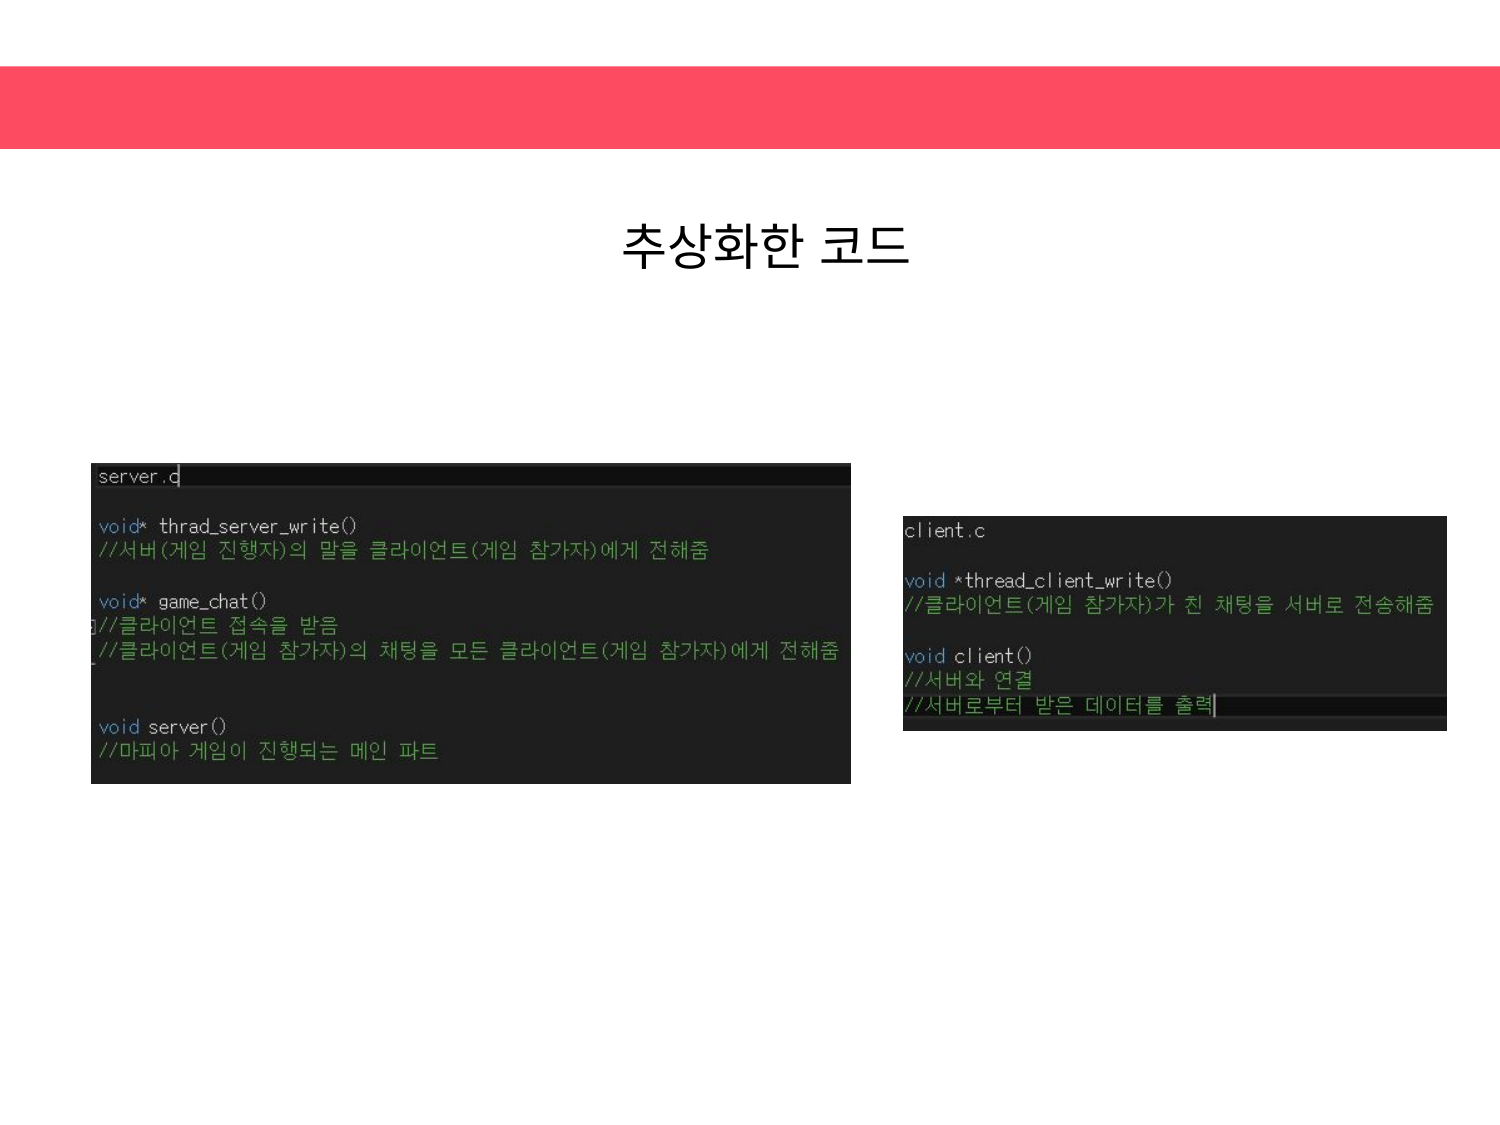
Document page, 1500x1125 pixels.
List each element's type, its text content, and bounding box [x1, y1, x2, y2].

title 추상화한 코드 [91, 163, 1442, 327]
picture [902, 516, 1448, 731]
text_box 프로그램 설명 [0, 64, 1500, 151]
picture [91, 463, 851, 784]
